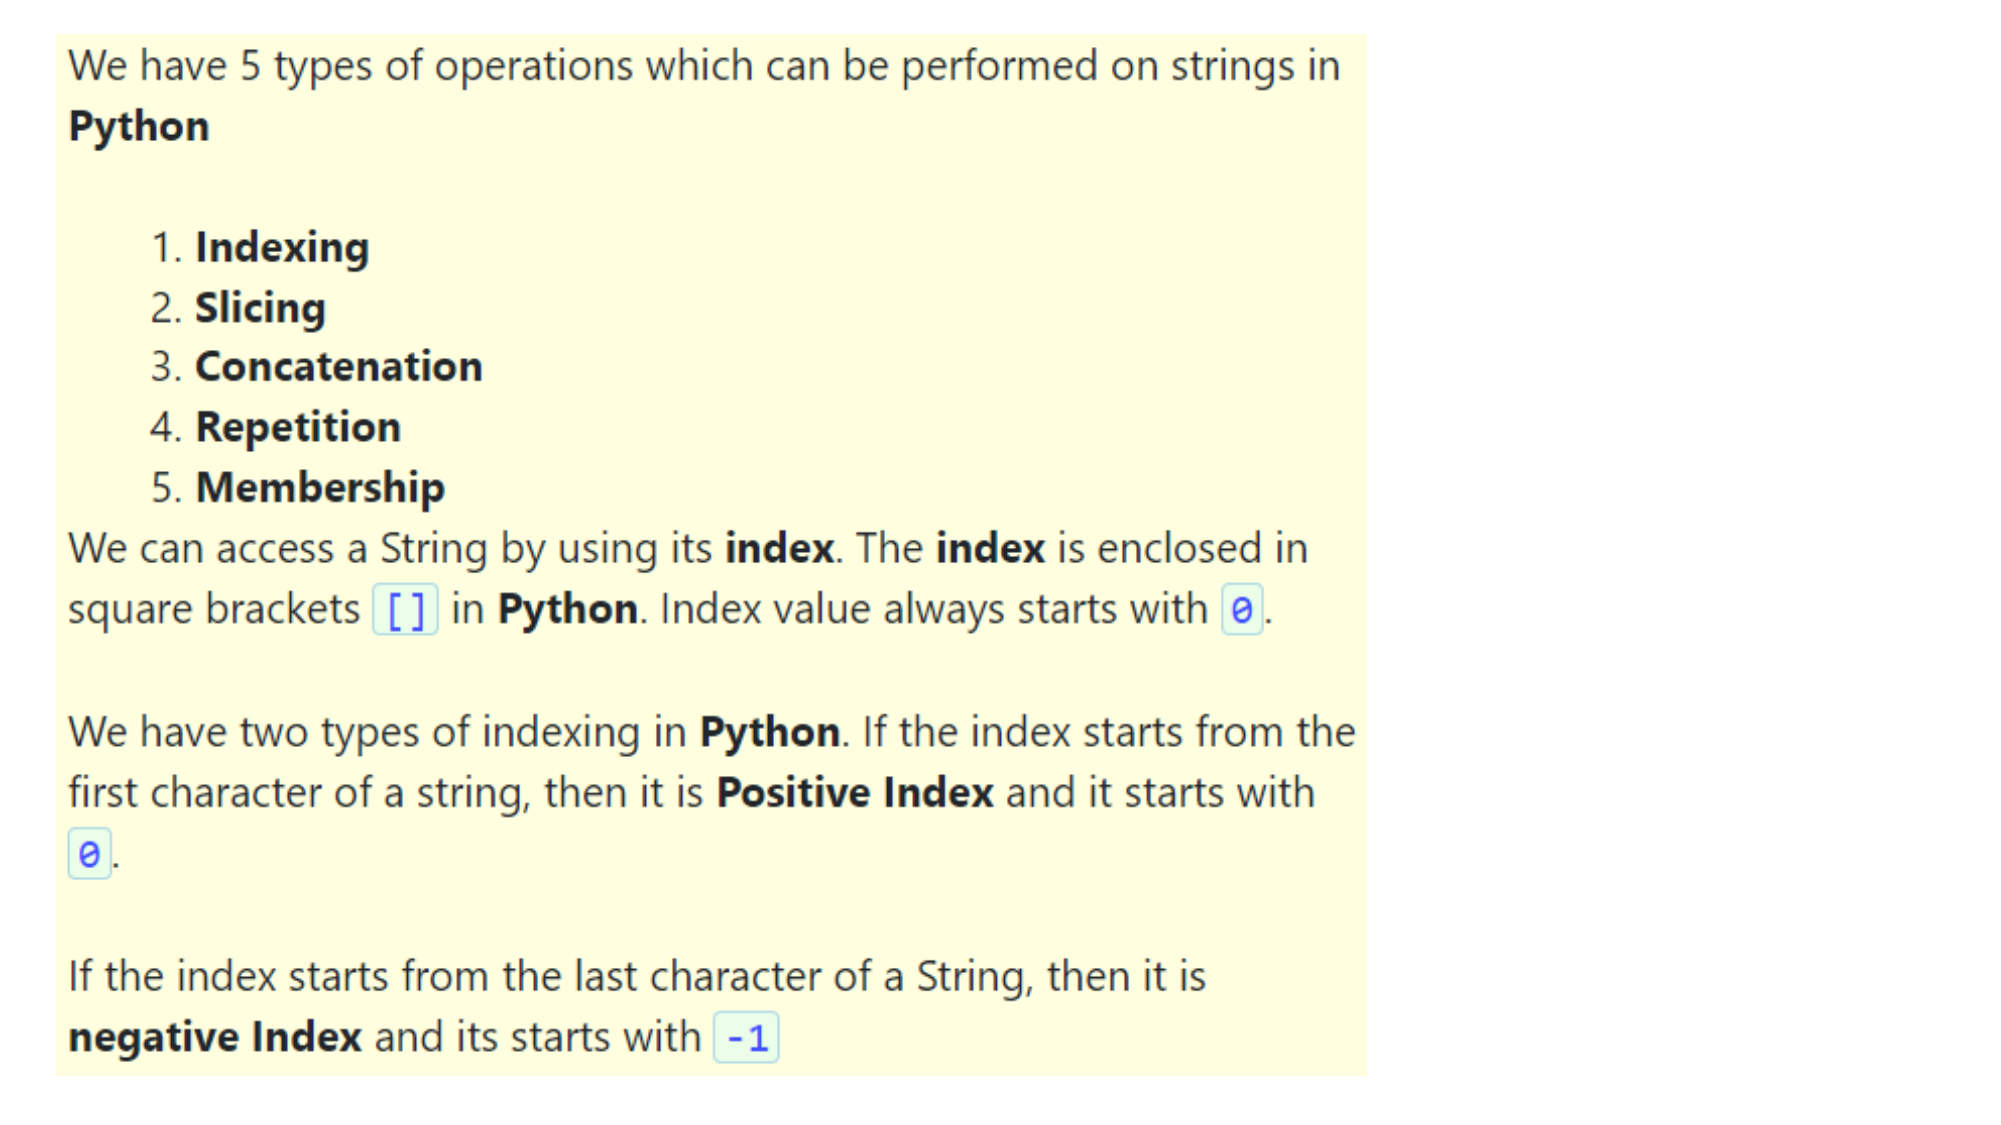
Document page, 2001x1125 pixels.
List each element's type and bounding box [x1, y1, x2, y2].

picture [56, 34, 1367, 1076]
